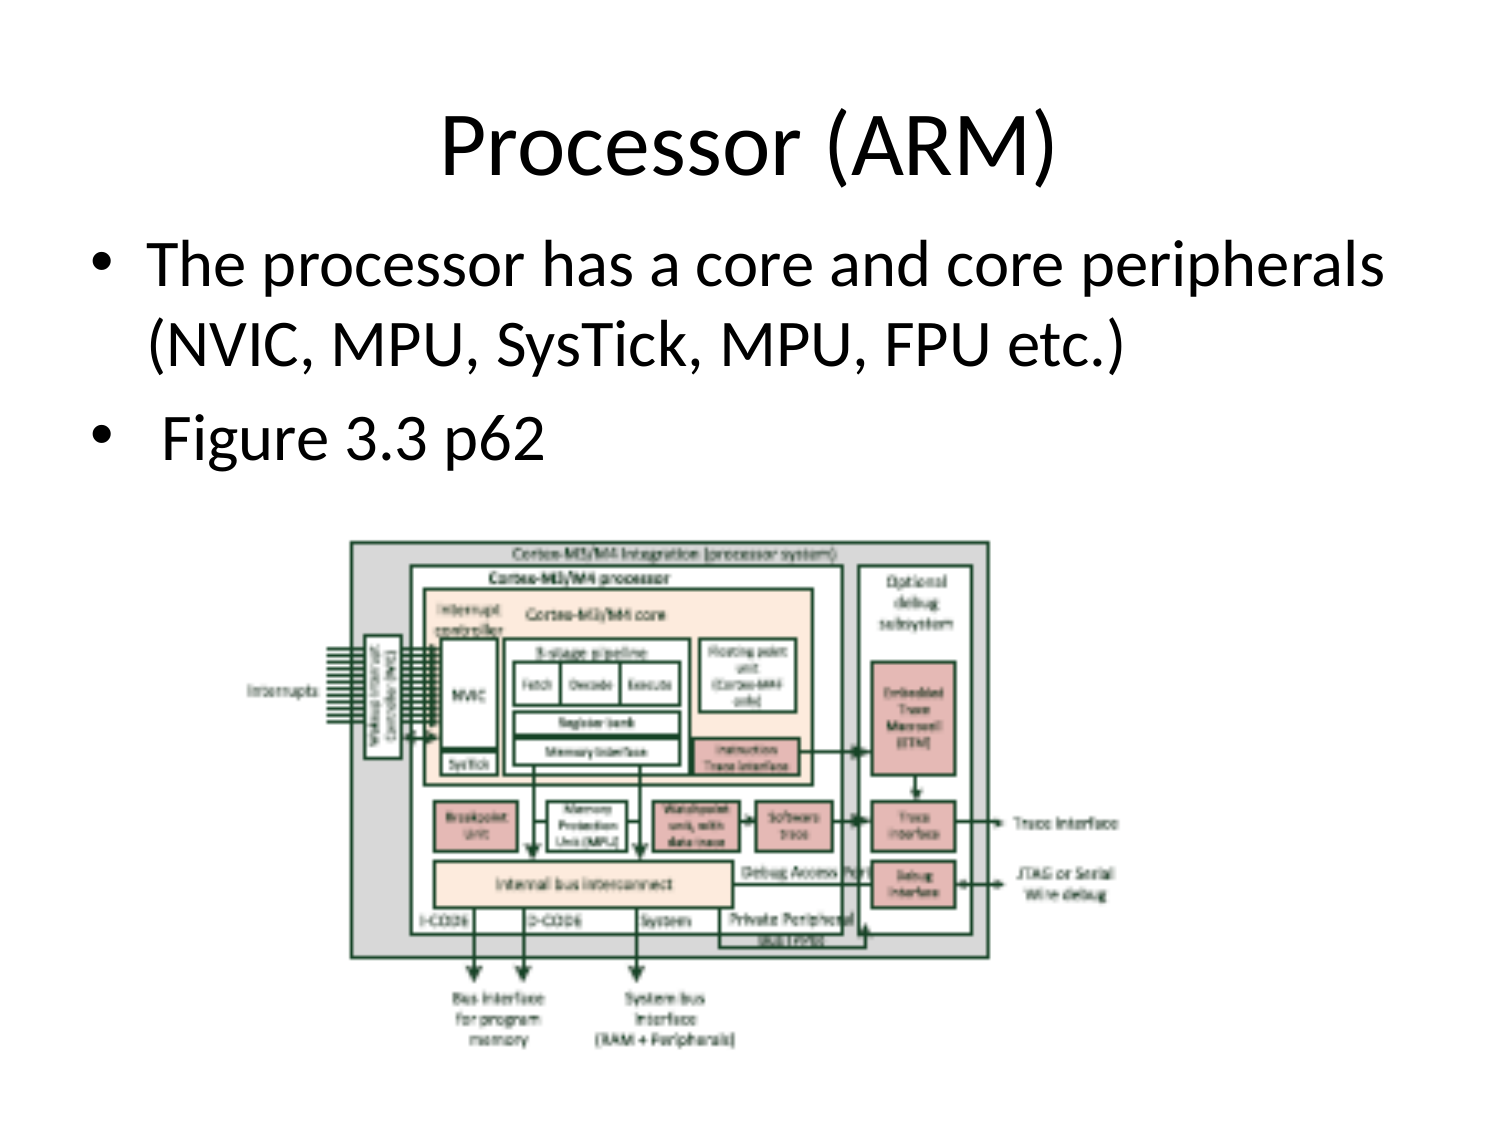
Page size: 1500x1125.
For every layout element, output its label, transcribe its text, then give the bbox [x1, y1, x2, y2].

title Processor (ARM) [75, 45, 1425, 212]
picture [224, 499, 1160, 1061]
list The processor has a core and core peripherals (NVIC, MPU, SysTick, MPU, FPU etc.) Figure 3.3 p62 [75, 212, 1425, 525]
